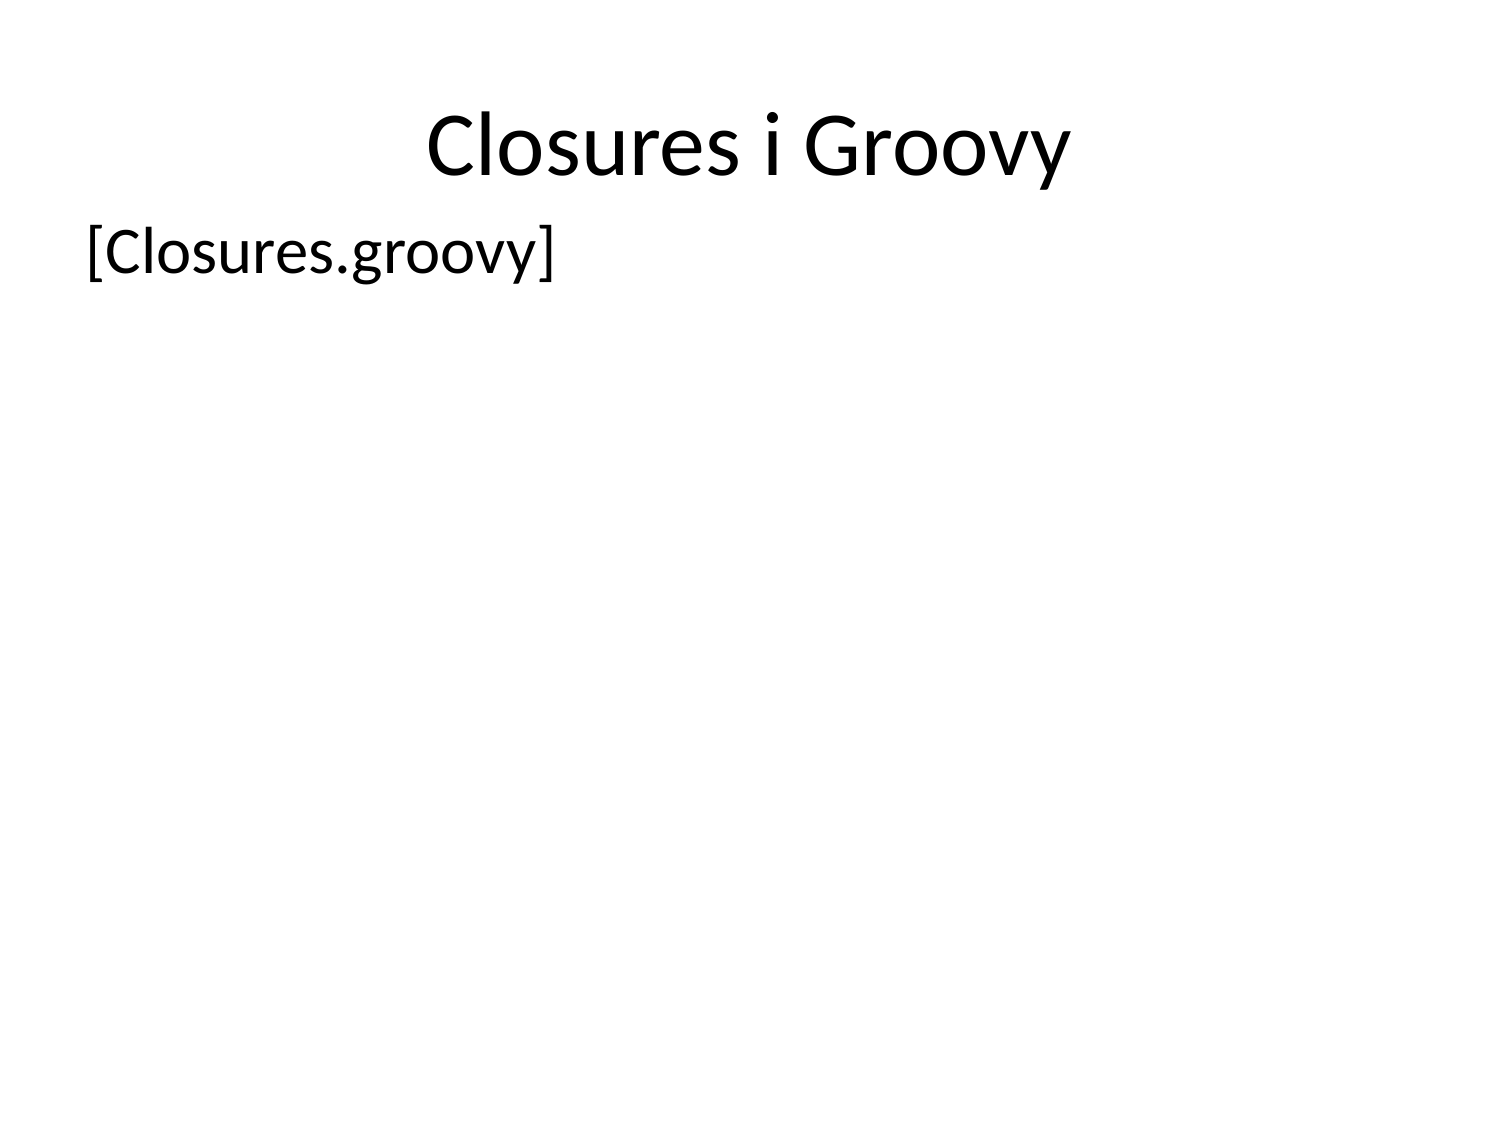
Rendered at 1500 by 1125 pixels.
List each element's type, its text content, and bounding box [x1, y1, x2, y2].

title Closures i Groovy [75, 45, 1425, 233]
list [Closures.groovy] [70, 199, 1421, 942]
